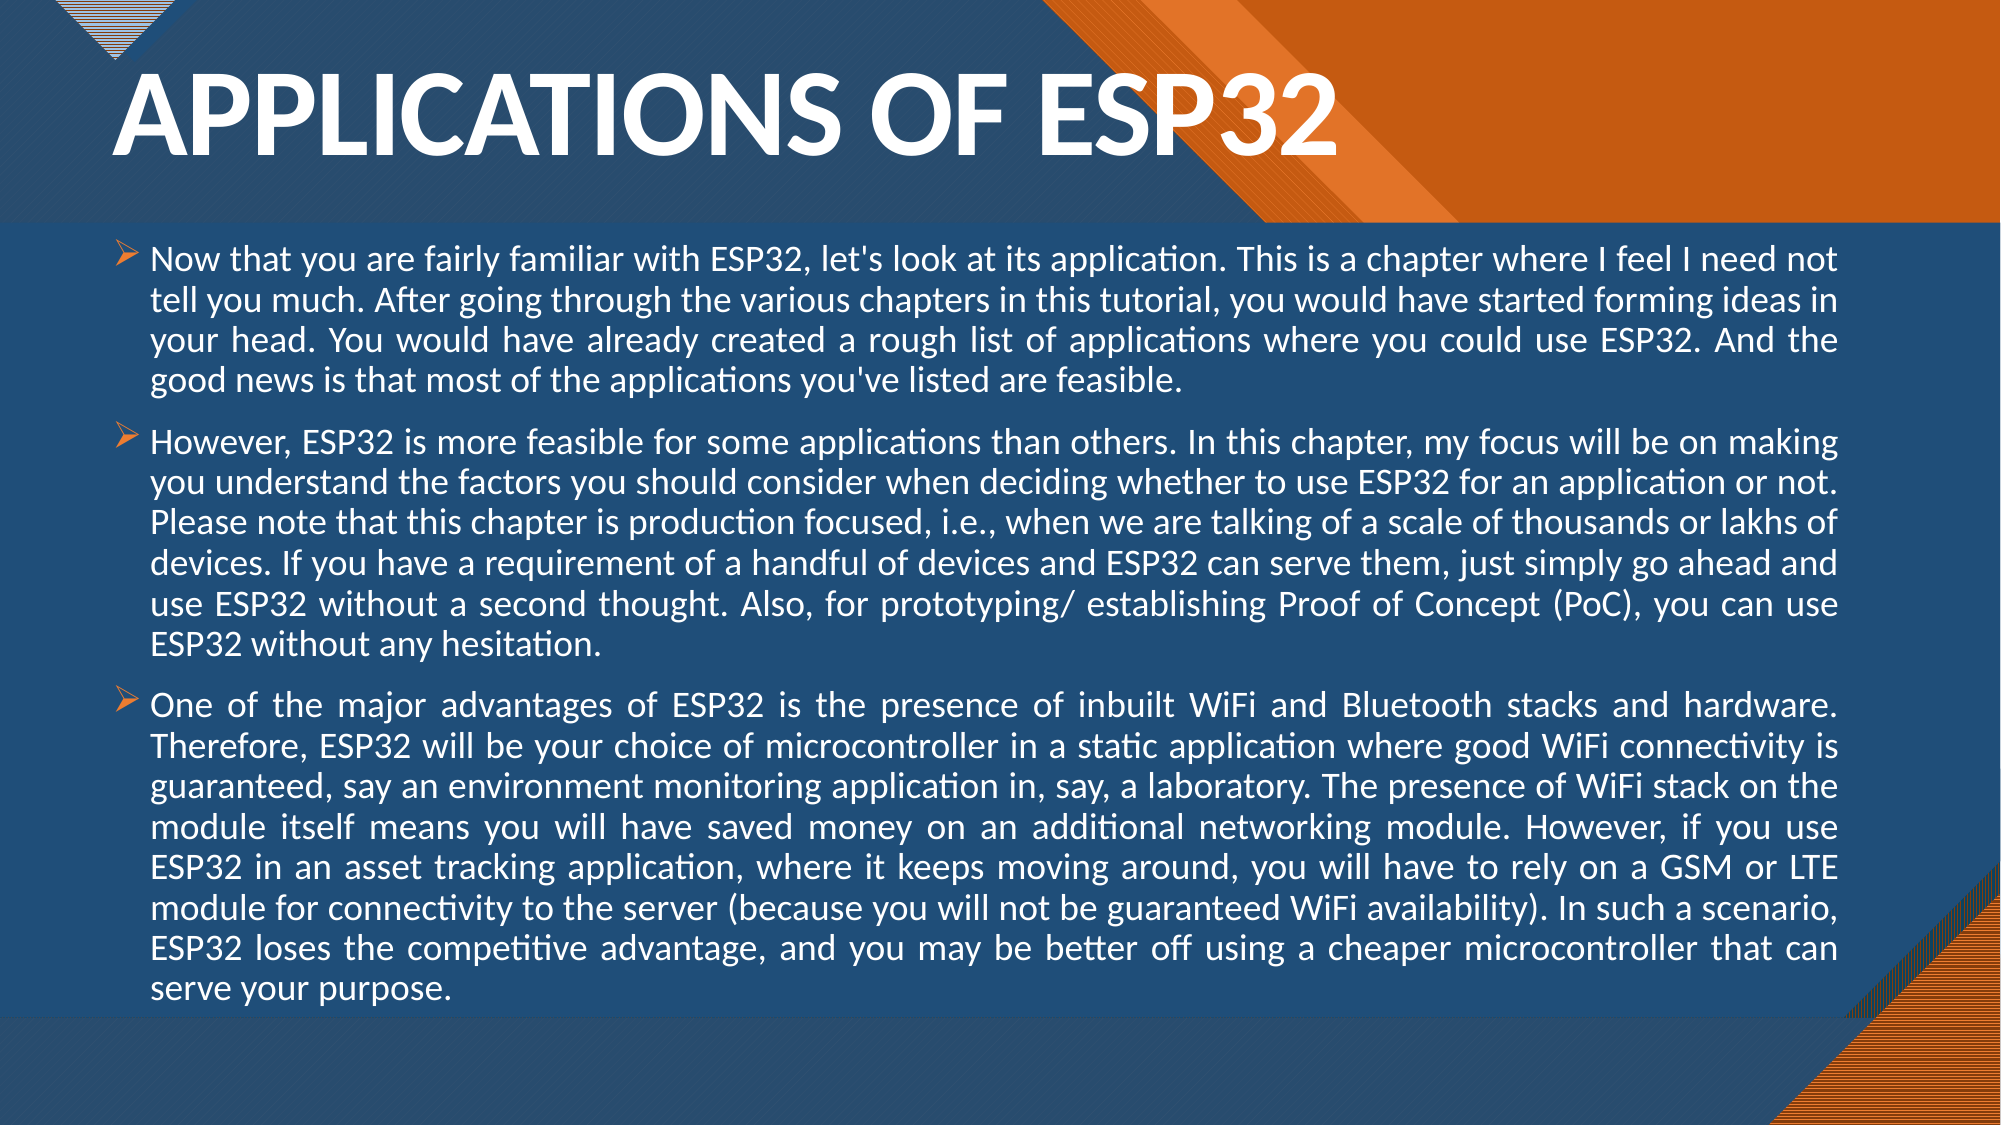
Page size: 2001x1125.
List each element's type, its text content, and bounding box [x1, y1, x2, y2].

title APPLICATIONS OF ESP32 [97, 39, 1686, 191]
list Now that you are fairly familiar with ESP32, let's look at its application. This is a chapter where I feel I need not tell you much. After going through the various chapters in this tutorial, you would have started forming ideas in your head. You would have already created a rough list of applications where you could use ESP32. And the good news is that most of the applications you've listed are feasible. However, ESP32 is more feasible for some applications than others. In this chapter, my focus will be on making you understand the factors you should consider when deciding whether to use ESP32 for an application or not. Please note that this chapter is production focused, i.e., when we are talking of a scale of thousands or lakhs of devices. If you have a requirement of a handful of devices and ESP32 can serve them, just simply go ahead and use ESP32 without a second thought. Also, for prototyping/ establishing Proof of Concept (PoC), you can use ESP32 without any hesitation. One of the major advantages of ESP32 is the presence of inbuilt WiFi and Bluetooth stacks and hardware. Therefore, ESP32 will be your choice of microcontroller in a static application where good WiFi connectivity is guaranteed, say an environment monitoring application in, say, a laboratory. The presence of WiFi stack on the module itself means you will have saved money on an additional networking module. However, if you use ESP32 in an asset tracking application, where it keeps moving around, you will have to rely on a GSM or LTE module for connectivity to the server (because you will not be guaranteed WiFi availability). In such a scenario, ESP32 loses the competitive advantage, and you may be better off using a cheaper microcontroller that can serve your purpose. [97, 231, 1856, 985]
